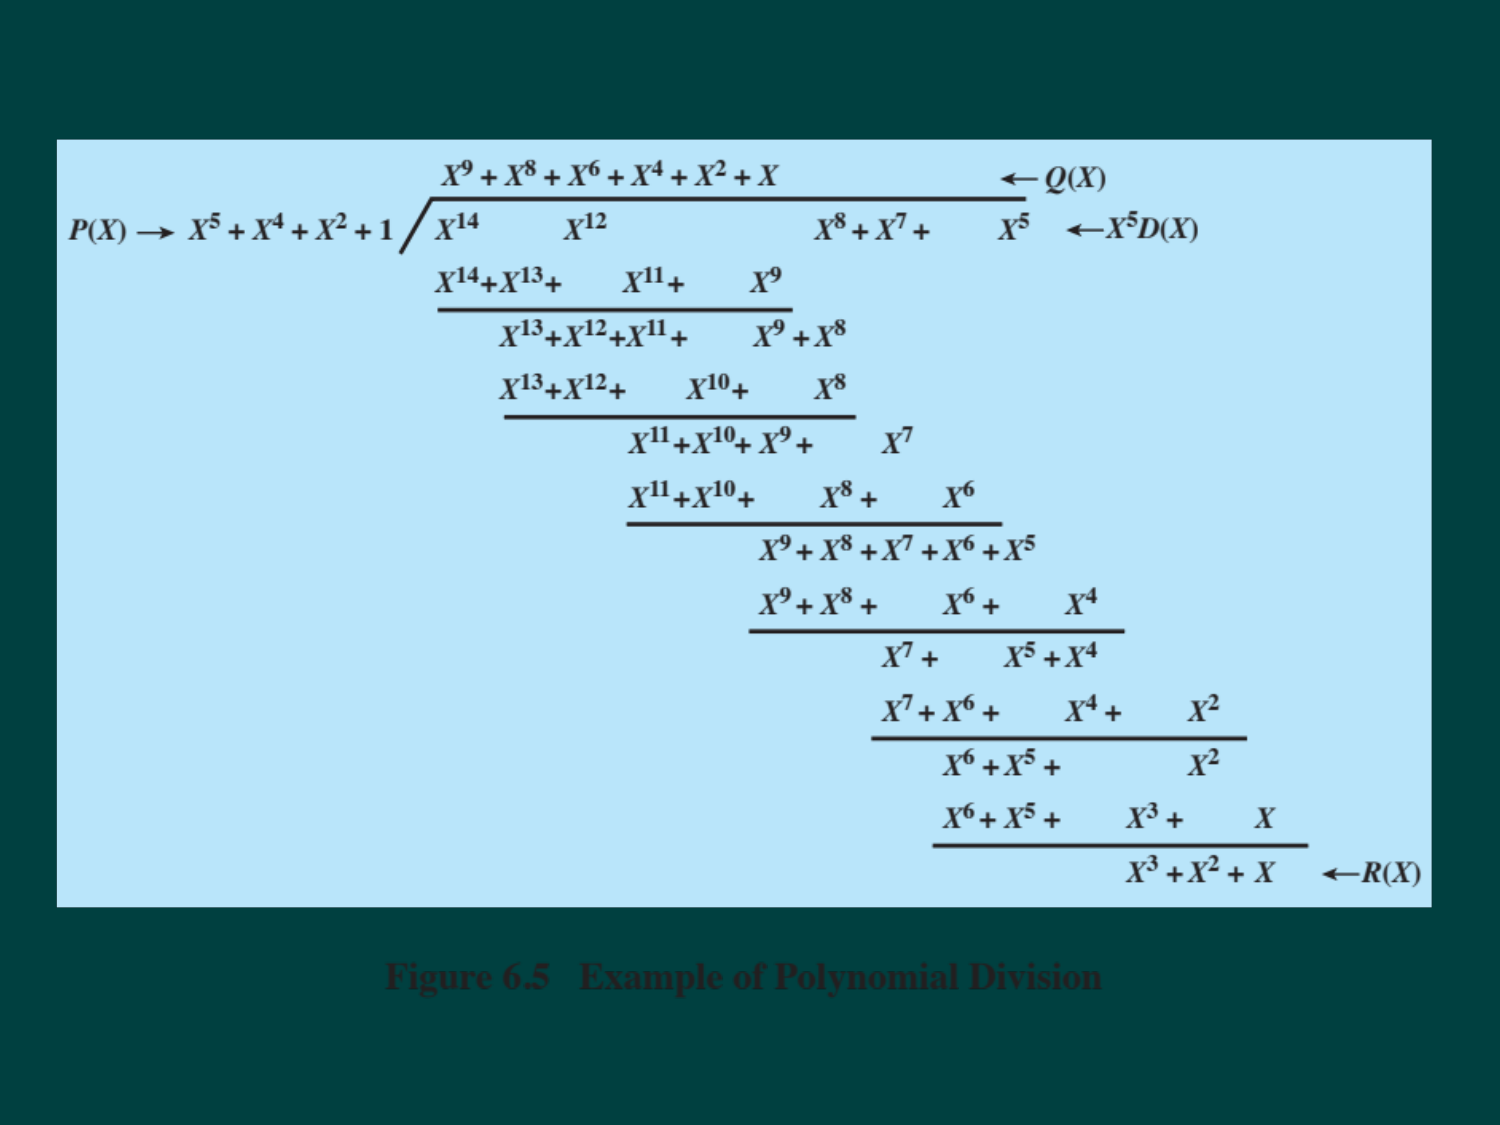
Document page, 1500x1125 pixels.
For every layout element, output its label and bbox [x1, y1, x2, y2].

picture [24, 99, 1461, 1032]
